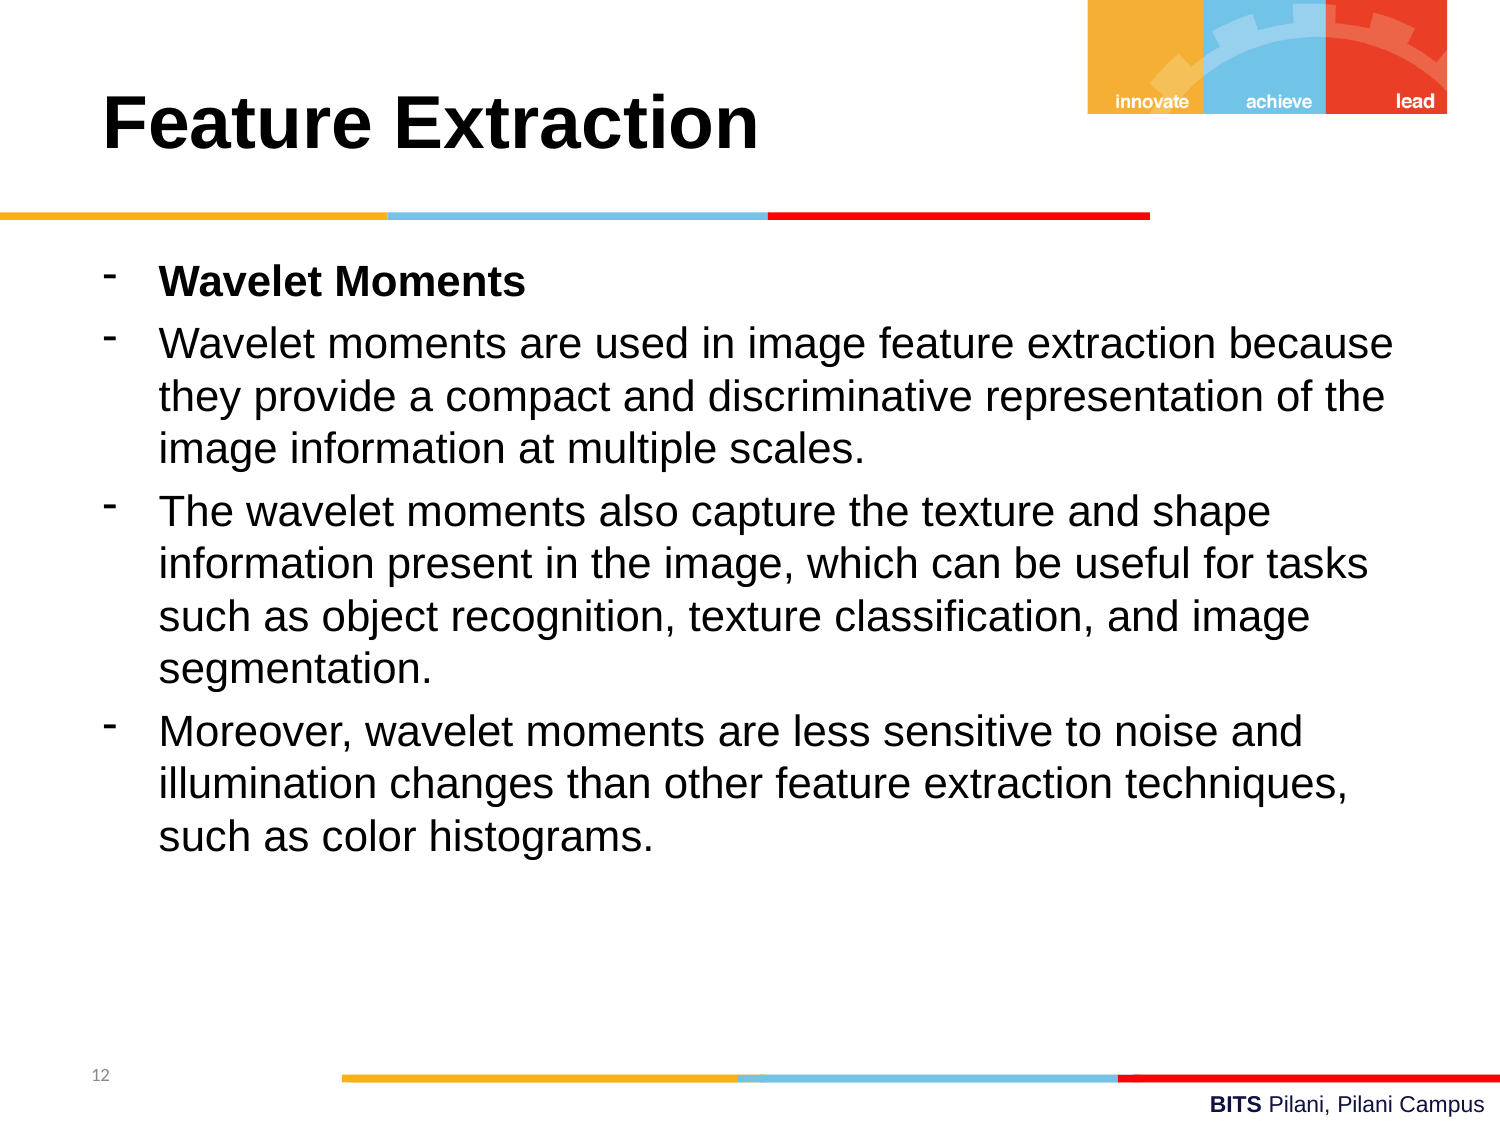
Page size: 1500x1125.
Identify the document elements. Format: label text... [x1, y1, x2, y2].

list Feature Extraction [50, 24, 1088, 213]
slide_number 12 [50, 1037, 125, 1110]
picture [1087, 0, 1448, 114]
list Wavelet Moments Wavelet moments are used in image feature extraction because they provide a compact and discriminative representation of the image information at multiple scales. The wavelet moments also capture the texture and shape information present in the image, which can be useful for tasks such as object recognition, texture classification, and image segmentation. Moreover, wavelet moments are less sensitive to noise and illumination changes than other feature extraction techniques, such as color histograms. [50, 245, 1455, 988]
